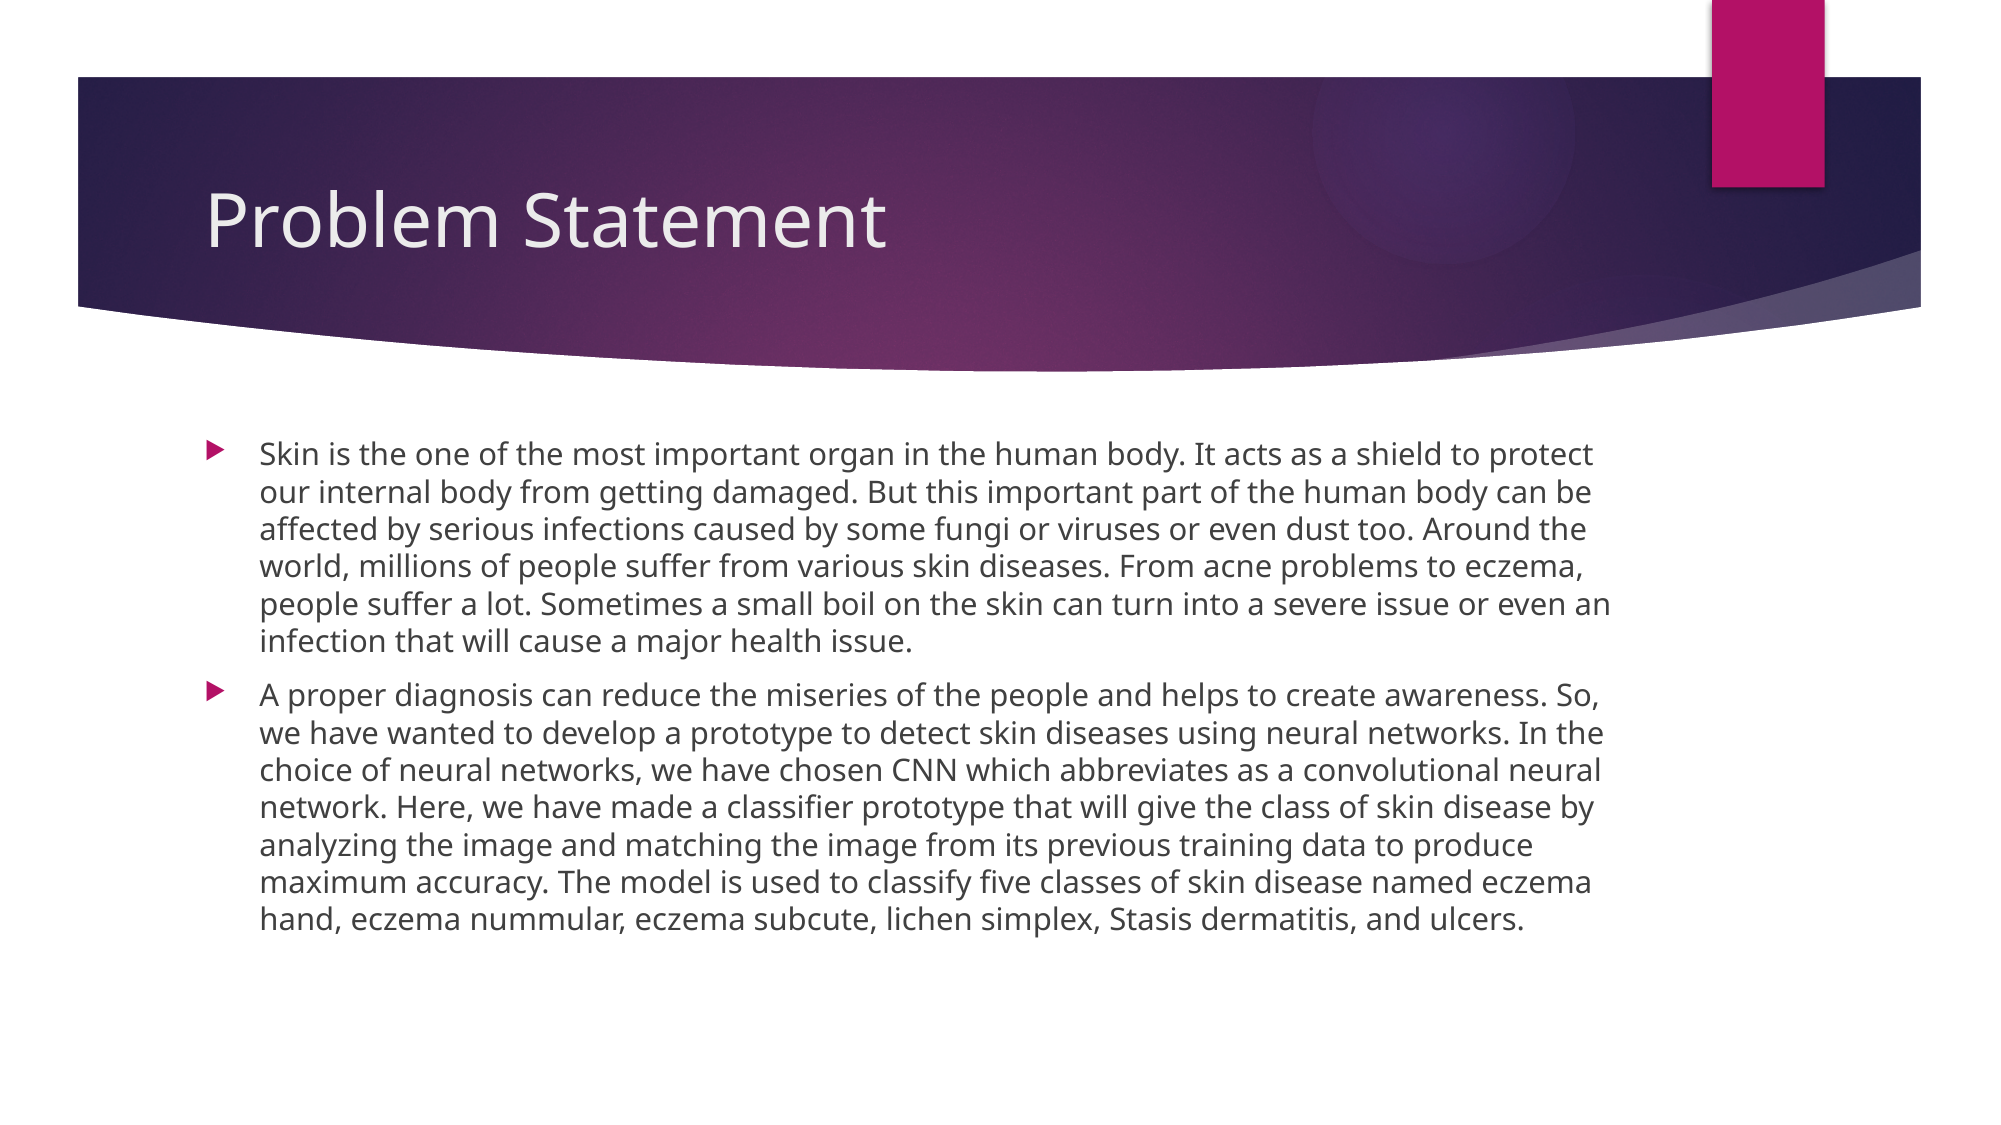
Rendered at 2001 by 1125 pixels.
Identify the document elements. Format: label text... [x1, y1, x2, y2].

list Skin is the one of the most important organ in the human body. It acts as a shield to protect our internal body from getting damaged. But this important part of the human body can be affected by serious infections caused by some fungi or viruses or even dust too. Around the world, millions of people suffer from various skin diseases. From acne problems to eczema, people suffer a lot. Sometimes a small boil on the skin can turn into a severe issue or even an infection that will cause a major health issue. A proper diagnosis can reduce the miseries of the people and helps to create awareness. So, we have wanted to develop a prototype to detect skin diseases using neural networks. In the choice of neural networks, we have chosen CNN which abbreviates as a convolutional neural network. Here, we have made a classifier prototype that will give the class of skin disease by analyzing the image and matching the image from its previous training data to produce maximum accuracy. The model is used to classify five classes of skin disease named eczema hand, eczema nummular, eczema subcute, lichen simplex, Stasis dermatitis, and ulcers. [189, 427, 1638, 988]
title Problem Statement [189, 159, 1627, 276]
